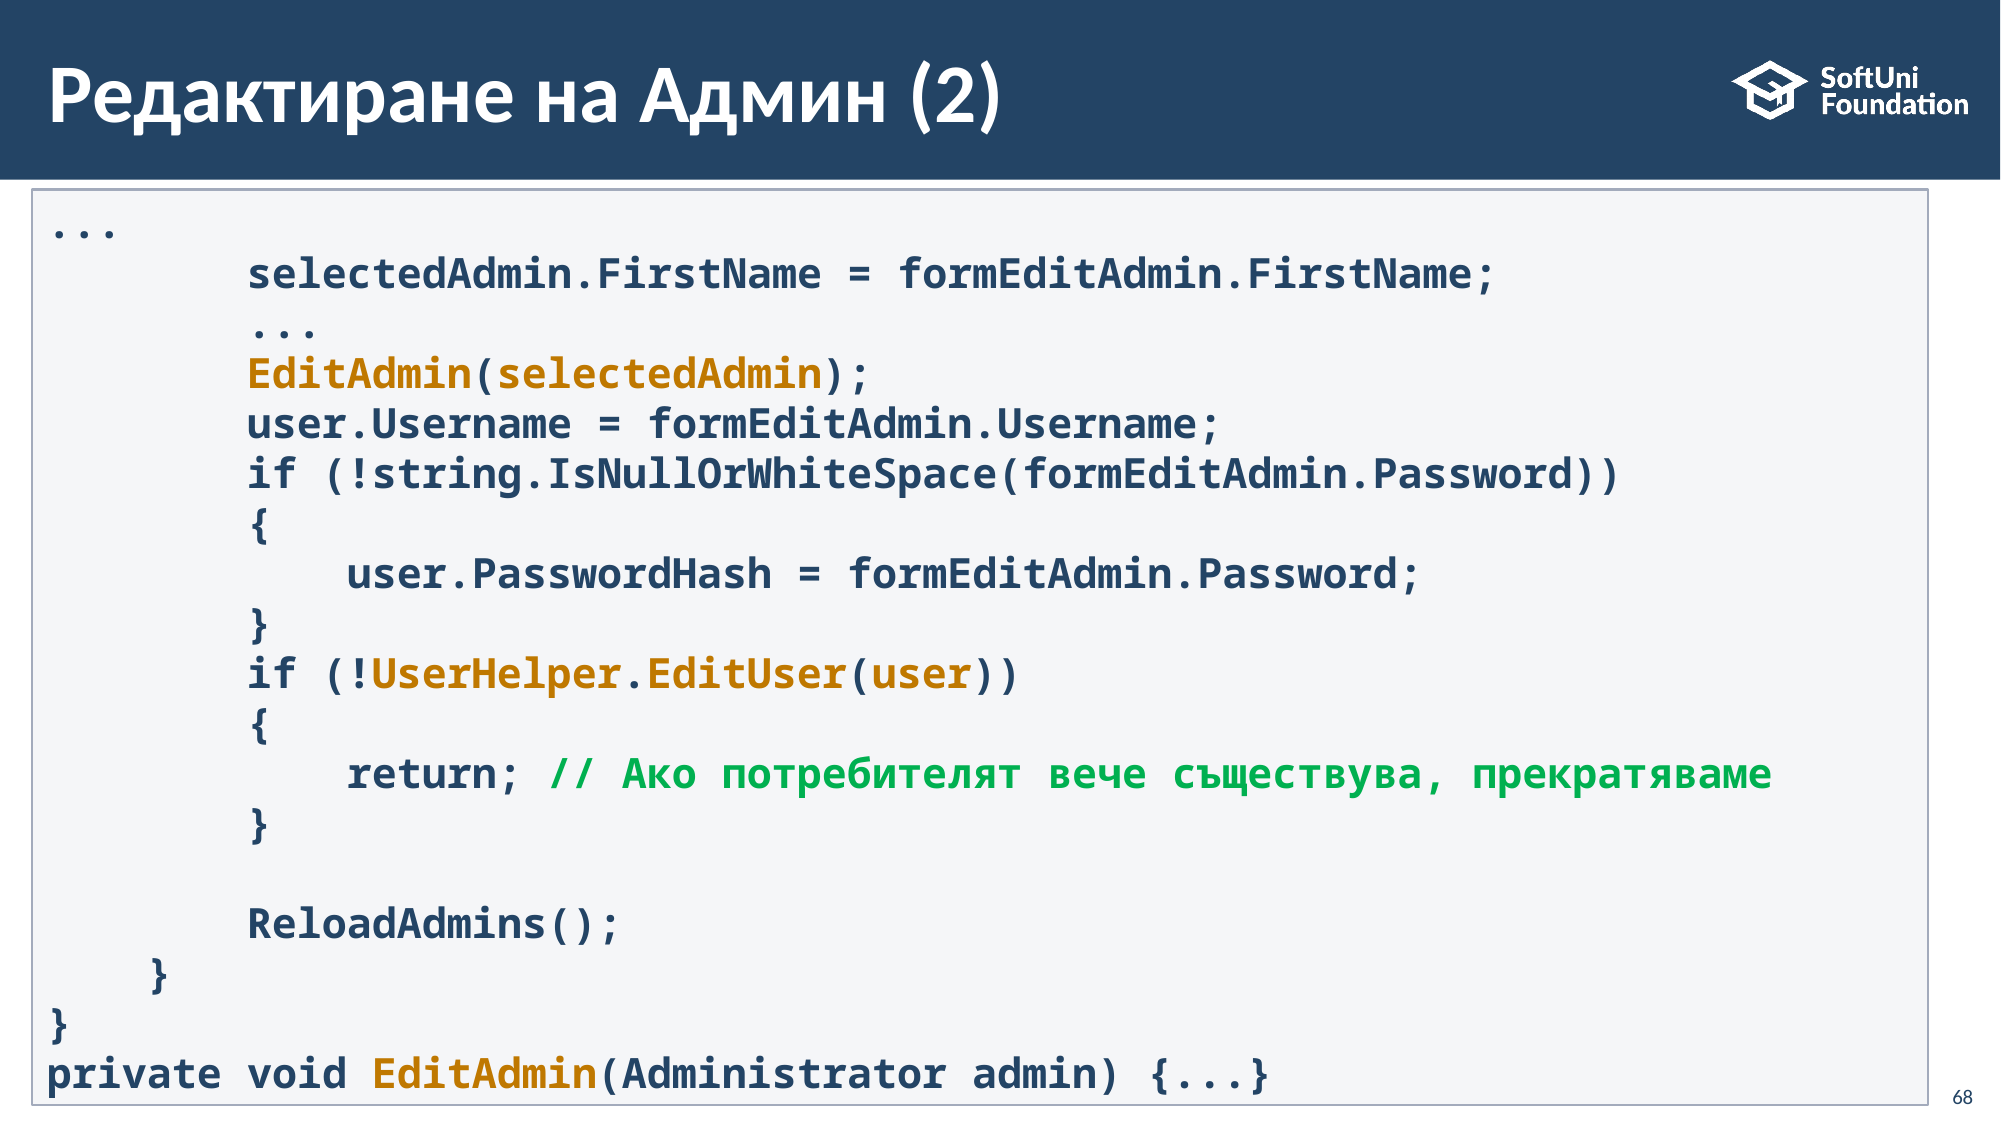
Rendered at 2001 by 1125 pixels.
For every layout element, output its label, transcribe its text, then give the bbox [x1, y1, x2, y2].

title Редактиране на Админ (2) [31, 16, 1716, 162]
picture [1731, 60, 1968, 120]
slide_number 68 [1927, 1067, 1989, 1117]
text_box ... selectedAdmin.FirstName = formEditAdmin.FirstName; ... EditAdmin(selectedAdmin); user.Username = formEditAdmin.Username; if (!string.IsNullOrWhiteSpace(formEditAdmin.Password)) { user.PasswordHash = formEditAdmin.Password; } if (!UserHelper.EditUser(user)) { return; // Ако потребителят вече съществува, прекратяваме } ReloadAdmins(); } } private void EditAdmin(Administrator admin) {...} [32, 189, 1928, 1105]
